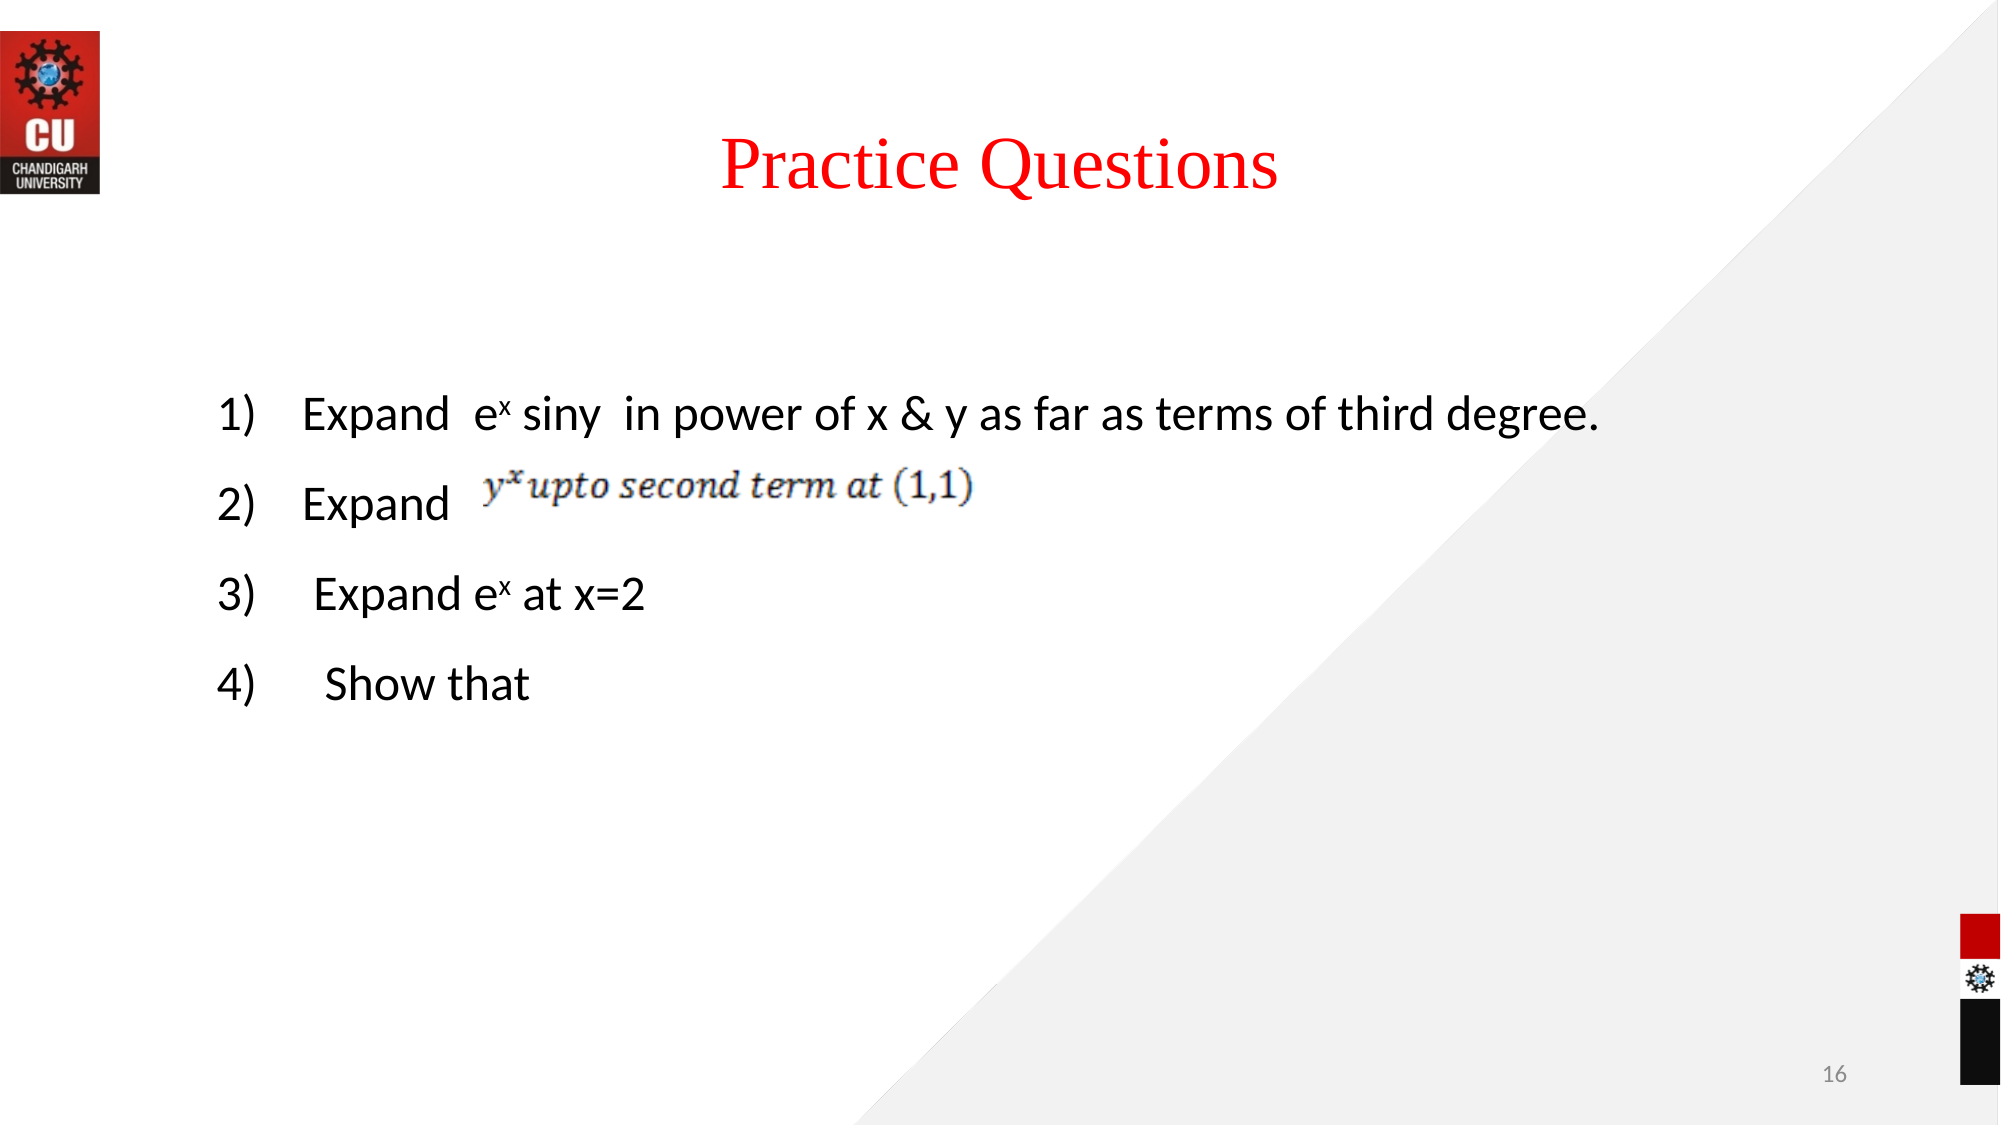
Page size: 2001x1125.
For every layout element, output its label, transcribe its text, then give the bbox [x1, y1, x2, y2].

slide_number 16 [1412, 1042, 1863, 1103]
title Practice Questions [137, 59, 1863, 269]
picture [0, 0, 2001, 1125]
